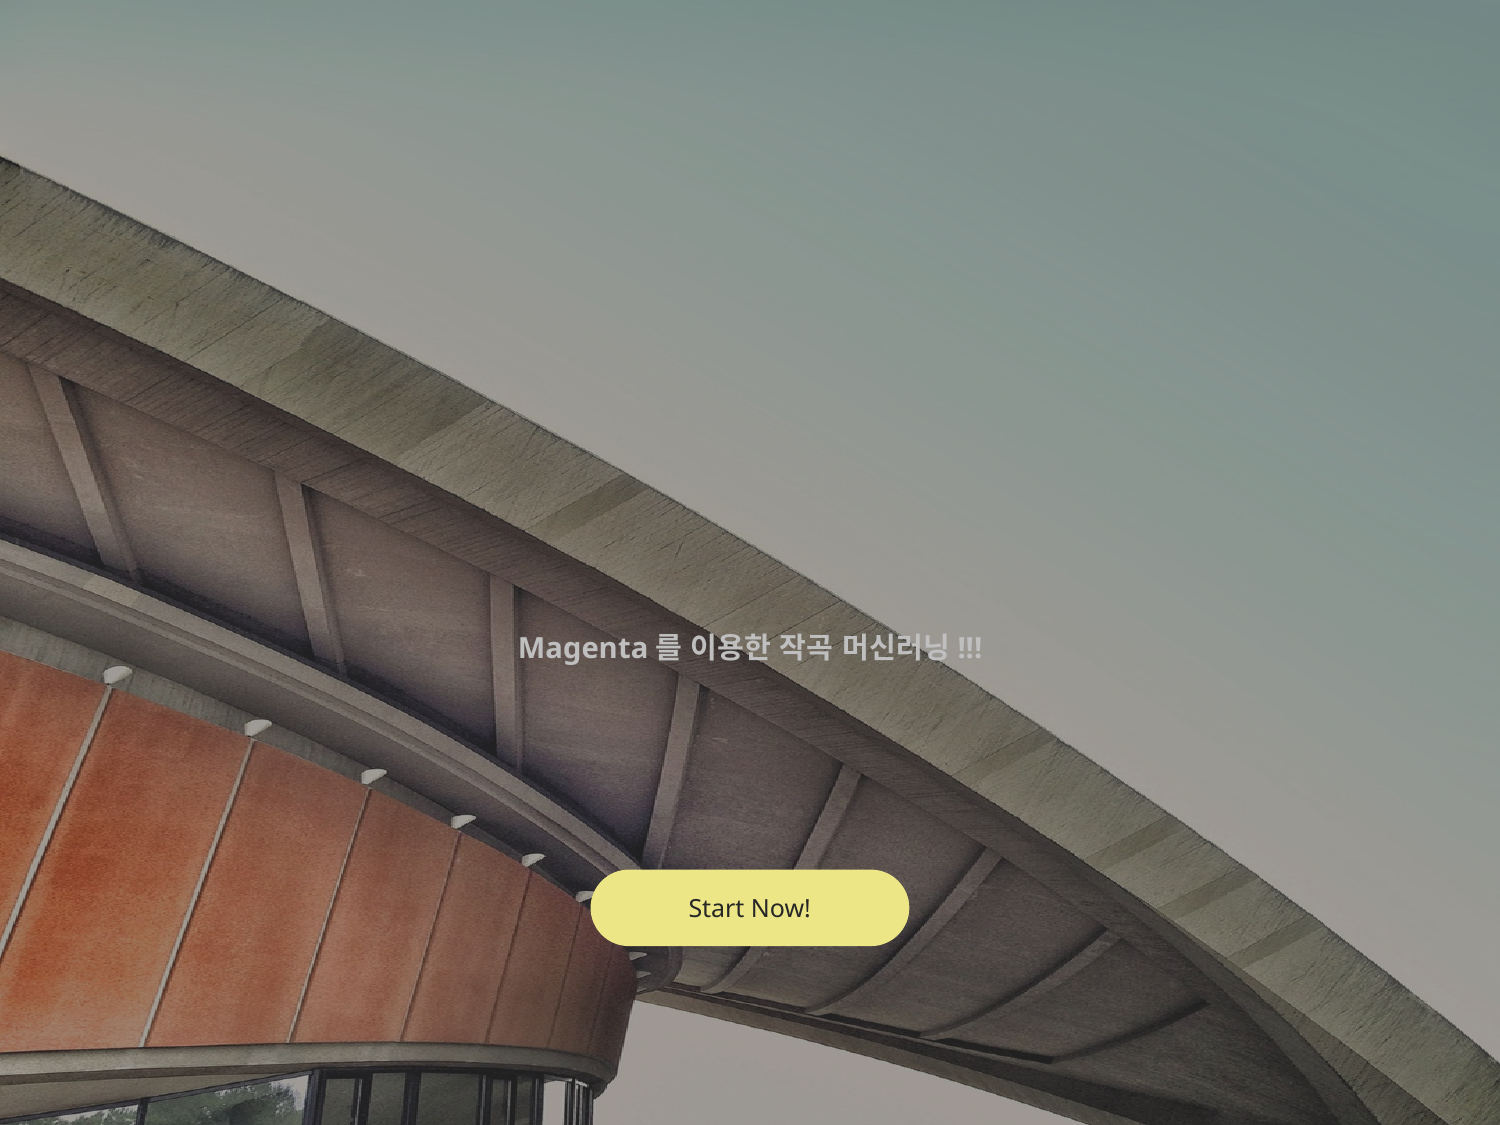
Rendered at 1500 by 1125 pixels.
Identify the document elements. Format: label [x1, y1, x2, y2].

text_box [590, 869, 910, 947]
text_box [179, 385, 1321, 673]
text_box [0, 0, 1500, 1125]
